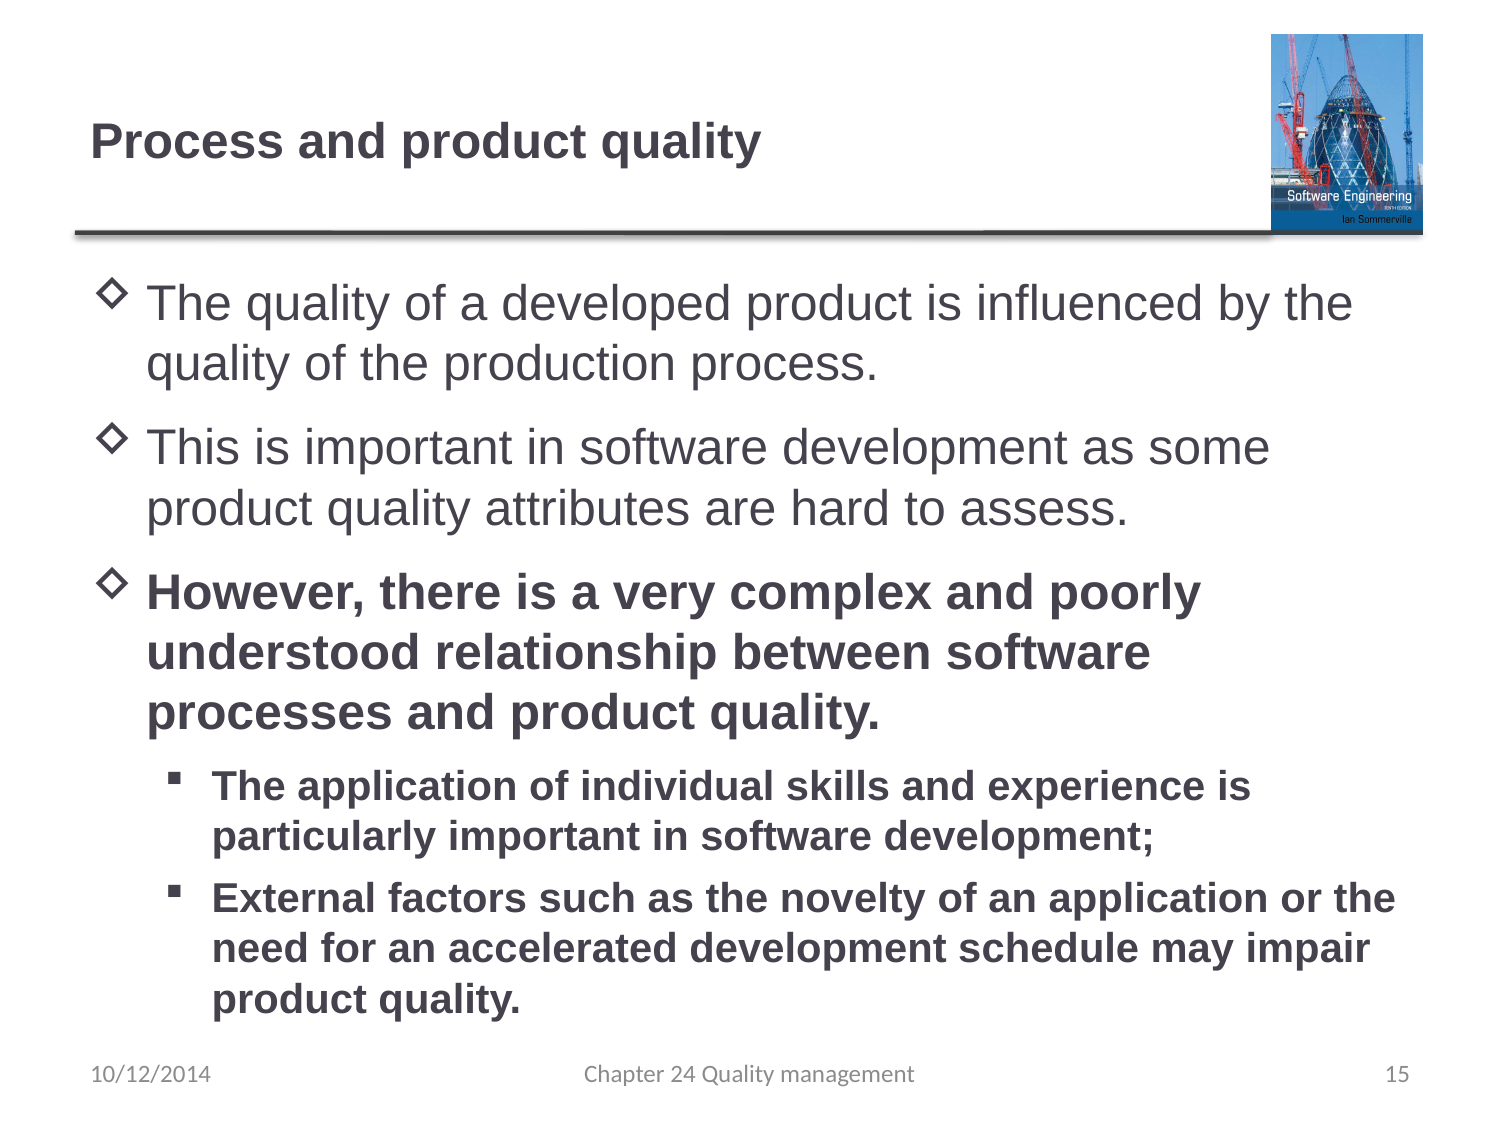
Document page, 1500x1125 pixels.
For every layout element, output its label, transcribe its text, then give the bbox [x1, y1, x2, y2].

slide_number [75, 1042, 425, 1103]
footer Chapter 24 Quality management [512, 1042, 988, 1103]
picture [1271, 34, 1423, 230]
list The quality of a developed product is influenced by the quality of the production process. This is important in software development as some product quality attributes are hard to assess. However, there is a very complex and poorly understood relationship between software processes and product quality. The application of individual skills and experience is particularly important in software development; External factors such as the novelty of an application or the need for an accelerated development schedule may impair product quality. [75, 262, 1425, 1005]
title Process and product quality [74, 44, 1272, 233]
slide_number 15 [1074, 1042, 1425, 1103]
